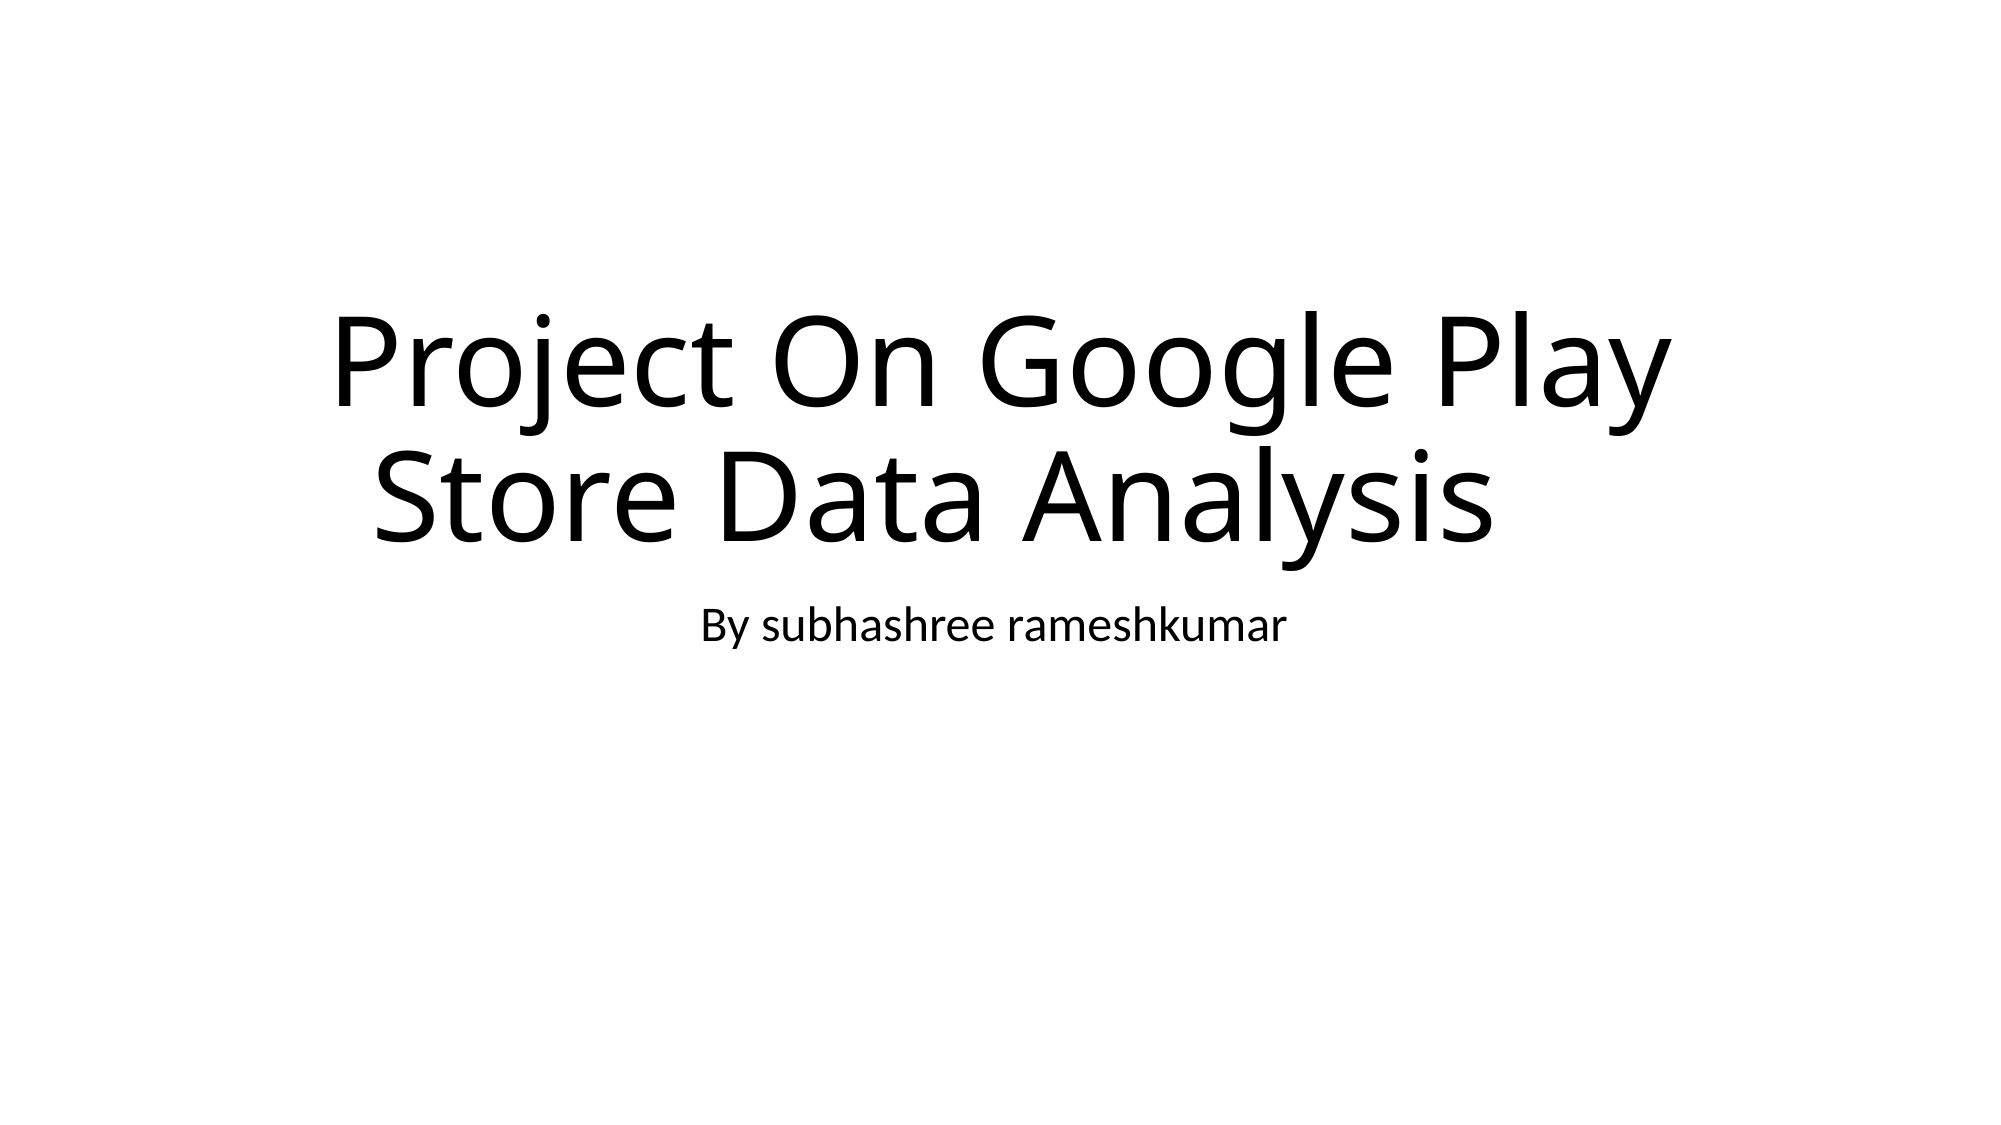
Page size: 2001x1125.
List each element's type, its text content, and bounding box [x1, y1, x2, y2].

title Project On Google Play Store Data Analysis [249, 184, 1750, 576]
subtitle By subhashree rameshkumar [249, 590, 1750, 863]
